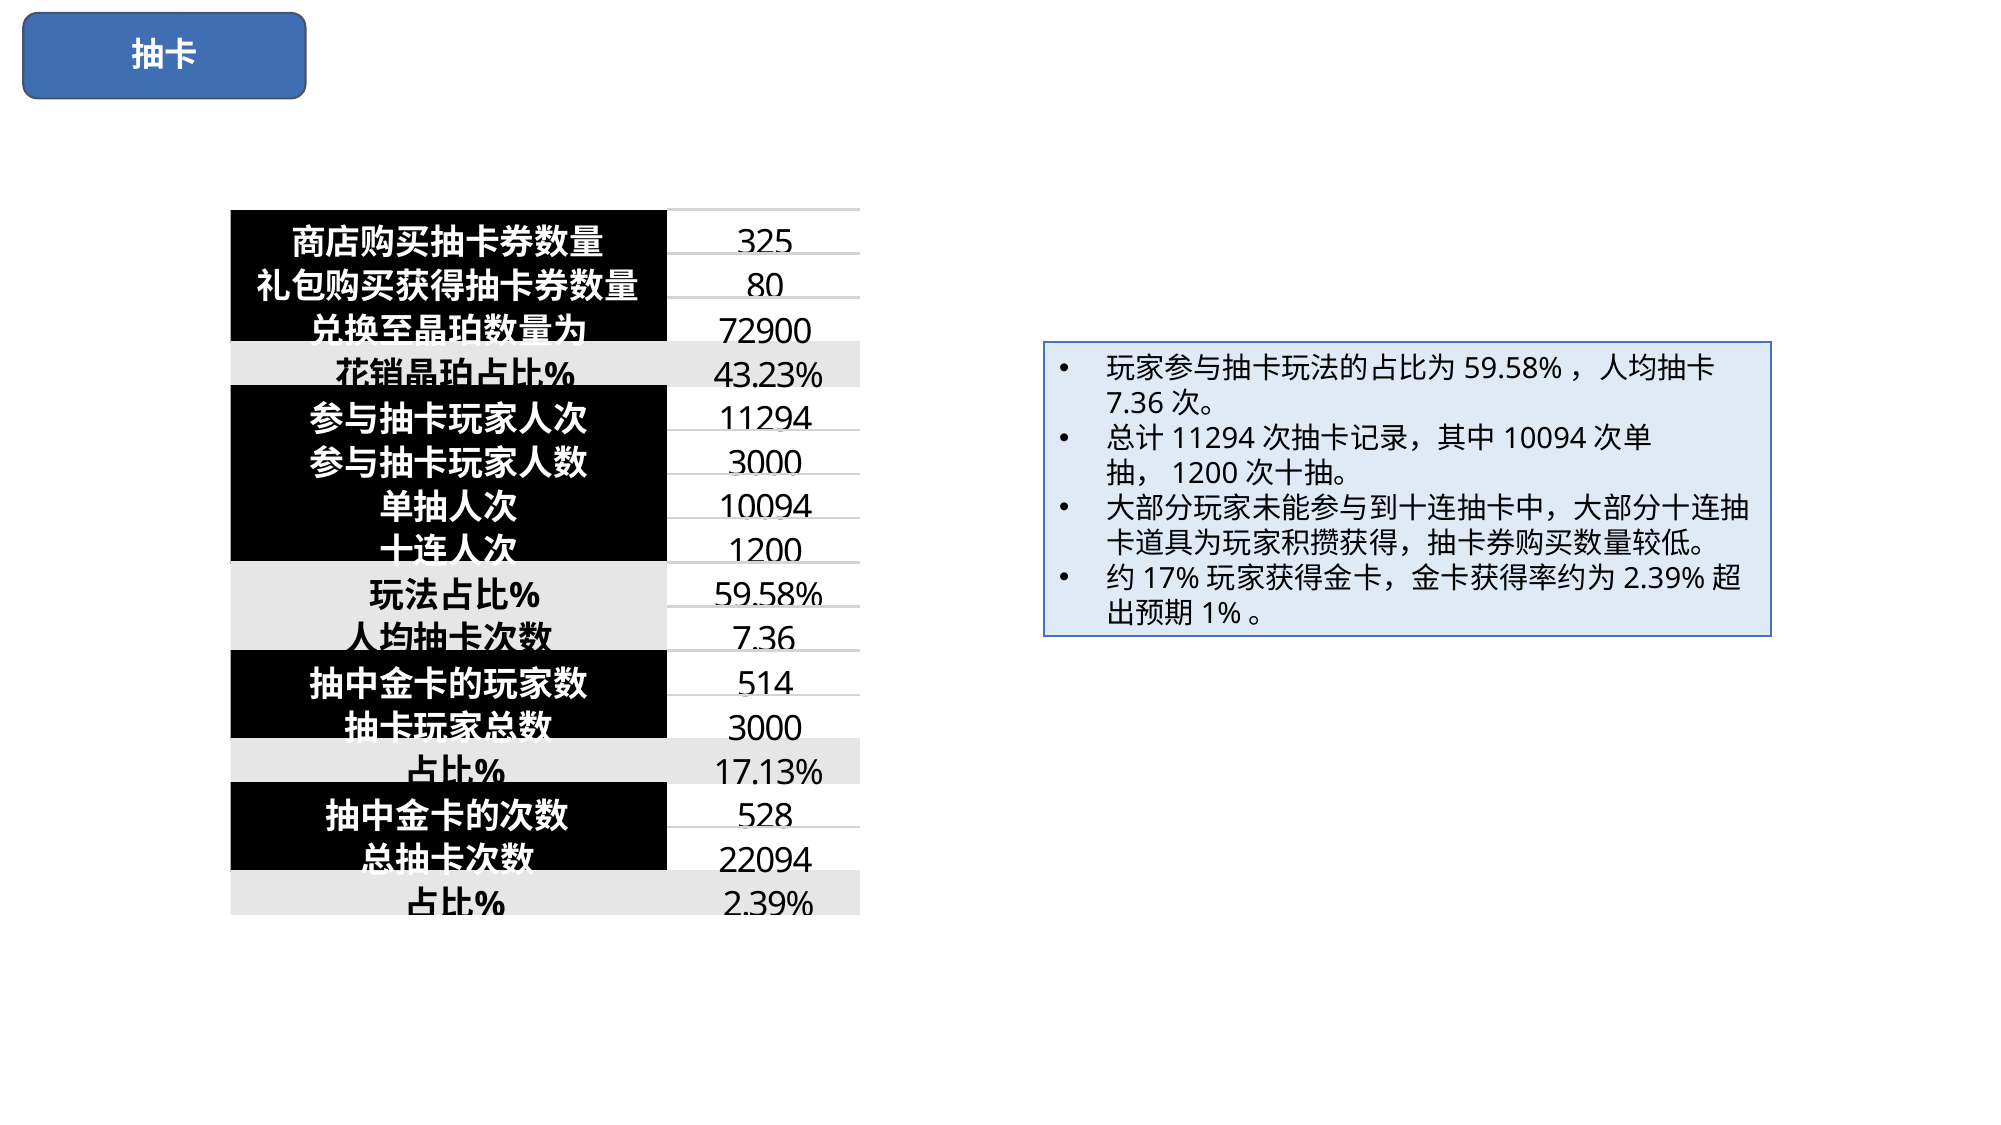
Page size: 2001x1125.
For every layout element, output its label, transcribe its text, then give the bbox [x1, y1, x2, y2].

text_box 玩家参与抽卡玩法的占比为59.58%，人均抽卡7.36次。 总计11294次抽卡记录，其中10094次单抽，1200次十抽。 大部分玩家未能参与到十连抽卡中，大部分十连抽卡道具为玩家积攒获得，抽卡券购买数量较低。 约17%玩家获得金卡，金卡获得率约为2.39%超出预期1%。 [1043, 341, 1772, 637]
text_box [228, 208, 863, 917]
text_box 抽卡 [22, 11, 307, 100]
